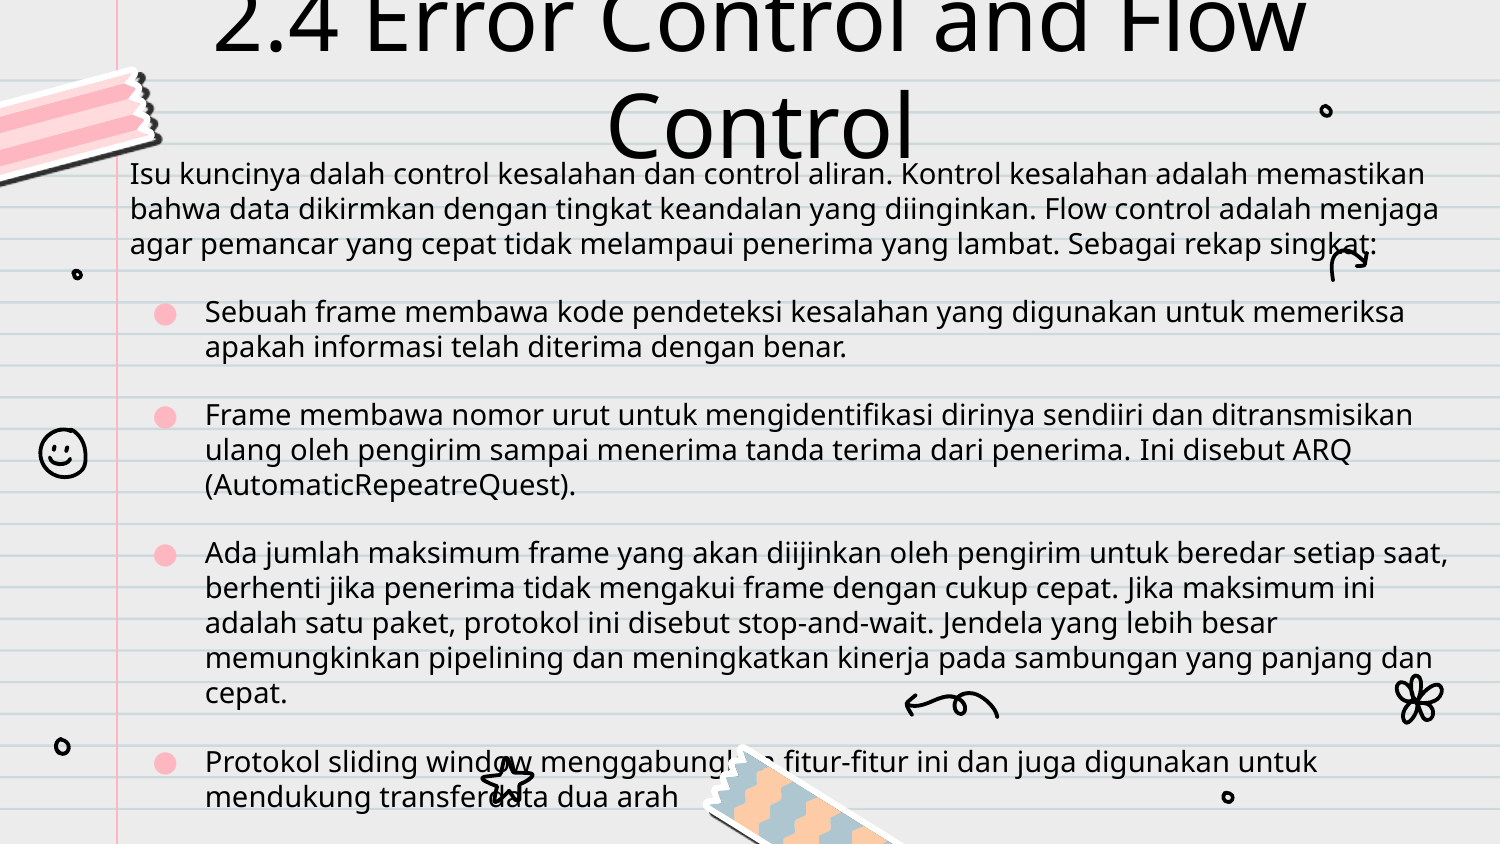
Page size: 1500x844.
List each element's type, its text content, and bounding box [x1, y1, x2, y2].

list Isu kuncinya dalah control kesalahan dan control aliran. Kontrol kesalahan adalah memastikan bahwa data dikirmkan dengan tingkat keandalan yang diinginkan. Flow control adalah menjaga agar pemancar yang cepat tidak melampaui penerima yang lambat. Sebagai rekap singkat: Sebuah frame membawa kode pendeteksi kesalahan yang digunakan untuk memeriksa apakah informasi telah diterima dengan benar. Frame membawa nomor urut untuk mengidentifikasi dirinya sendiiri dan ditransmisikan ulang oleh pengirim sampai menerima tanda terima dari penerima. Ini disebut ARQ (AutomaticRepeatreQuest). Ada jumlah maksimum frame yang akan diijinkan oleh pengirim untuk beredar setiap saat, berhenti jika penerima tidak mengakui frame dengan cukup cepat. Jika maksimum ini adalah satu paket, protokol ini disebut stop-and-wait. Jendela yang lebih besar memungkinkan pipelining dan meningkatkan kinerja pada sambungan yang panjang dan cepat. Protokol sliding window menggabungkan fitur-fitur ini dan juga digunakan untuk mendukung transferdata dua arah [114, 140, 1476, 805]
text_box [0, 66, 157, 208]
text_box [698, 800, 970, 844]
title 2.4 Error Control and Flow Control [127, 32, 1394, 106]
